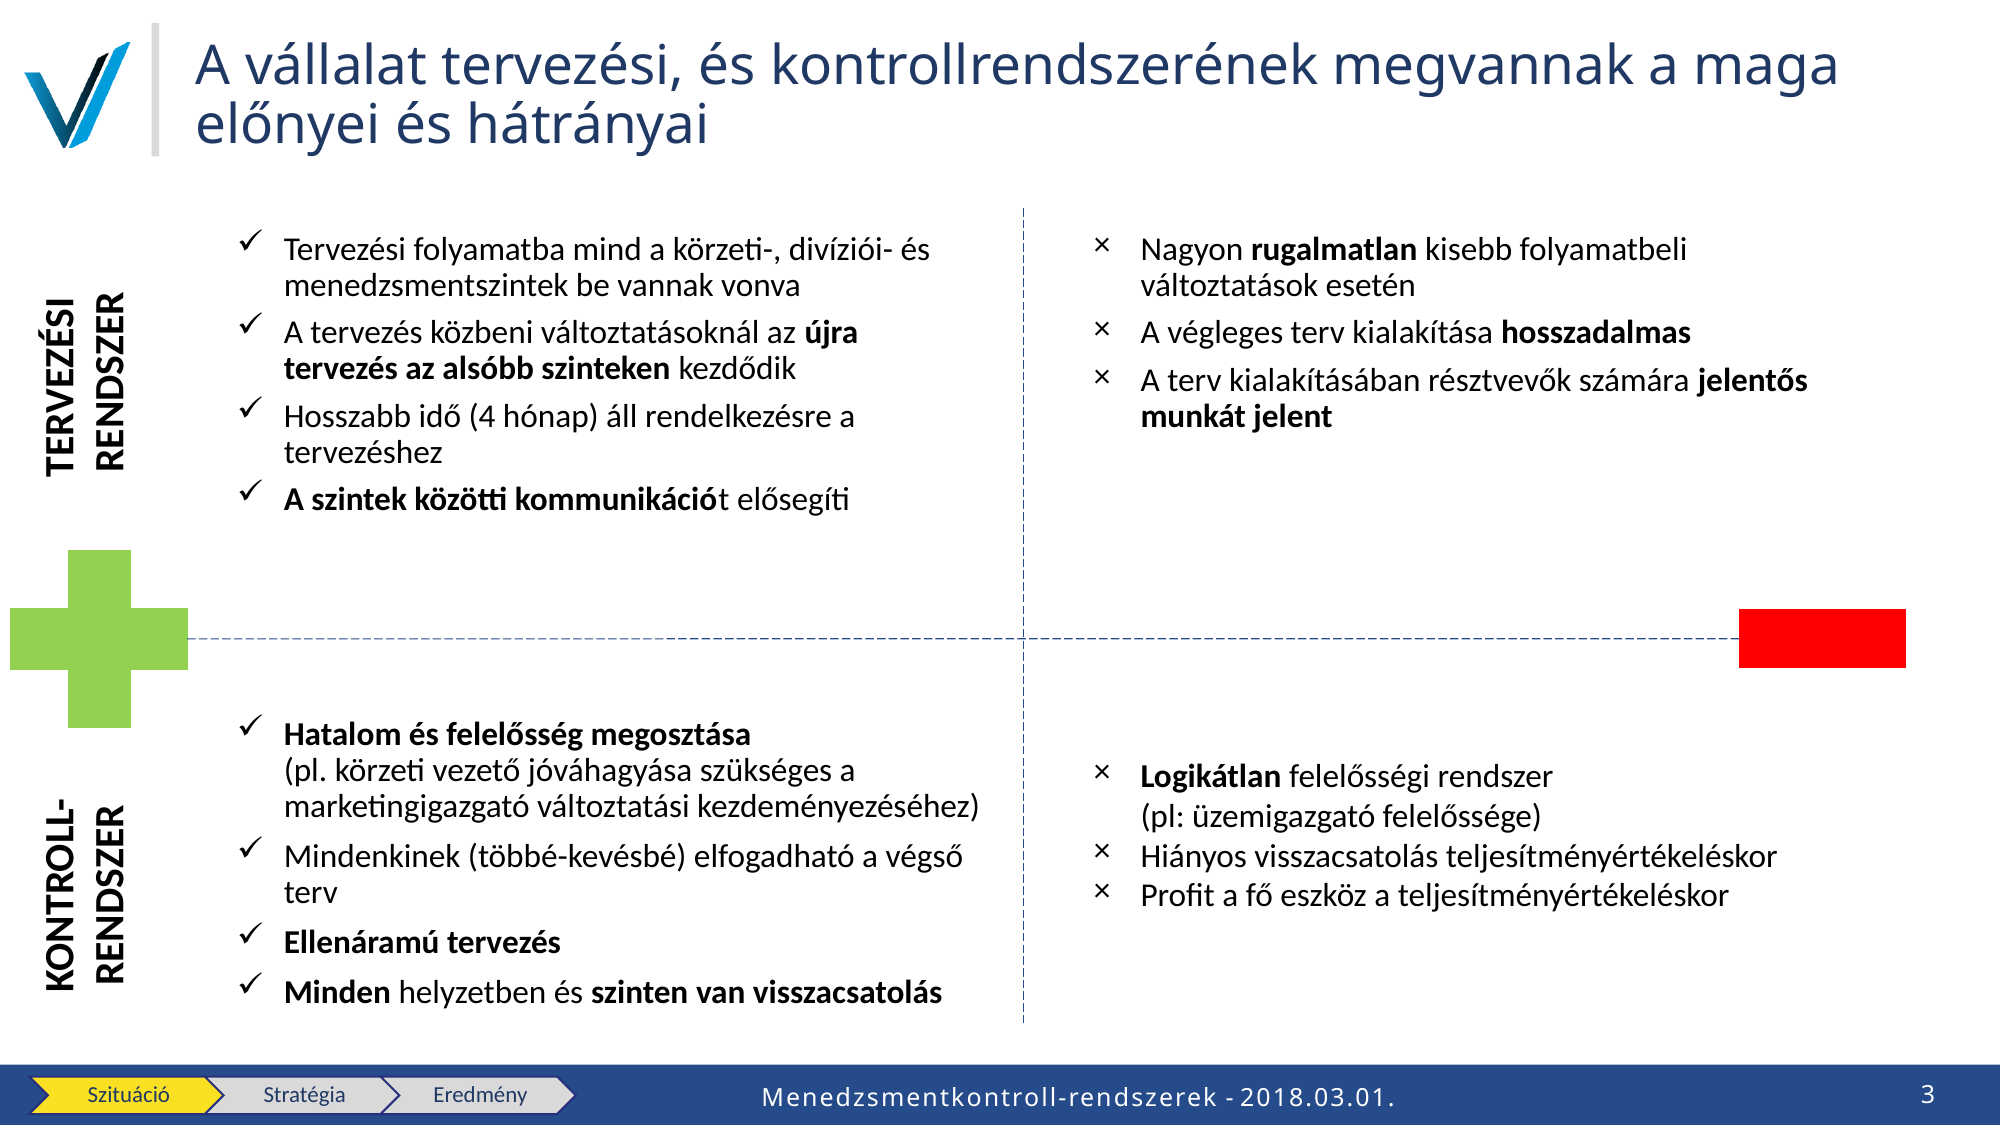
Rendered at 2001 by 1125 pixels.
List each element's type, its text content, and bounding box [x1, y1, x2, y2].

picture [24, 42, 125, 148]
text_box TERVEZÉSI RENDSZER [24, 279, 156, 485]
picture [24, 75, 62, 148]
title A vállalat tervezési, és kontrollrendszerének megvannak a maga előnyei és hátrányai [180, 29, 1932, 163]
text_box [28, 1076, 576, 1115]
text_box Tervezési folyamatba mind a körzeti-, divíziói- és menedzsmentszintek be vannak vonva A tervezés közbeni változtatásoknál az újra tervezés az alsóbb szinteken kezdődik Hosszabb idő (4 hónap) áll rendelkezésre a tervezéshez A szintek közötti kommunikációt elősegíti [222, 224, 969, 526]
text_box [11, 542, 2000, 1125]
text_box Nagyon rugalmatlan kisebb folyamatbeli változtatások esetén A végleges terv kialakítása hosszadalmas A terv kialakításában résztvevők számára jelentős munkát jelent [1078, 224, 1826, 442]
picture [75, 44, 131, 148]
